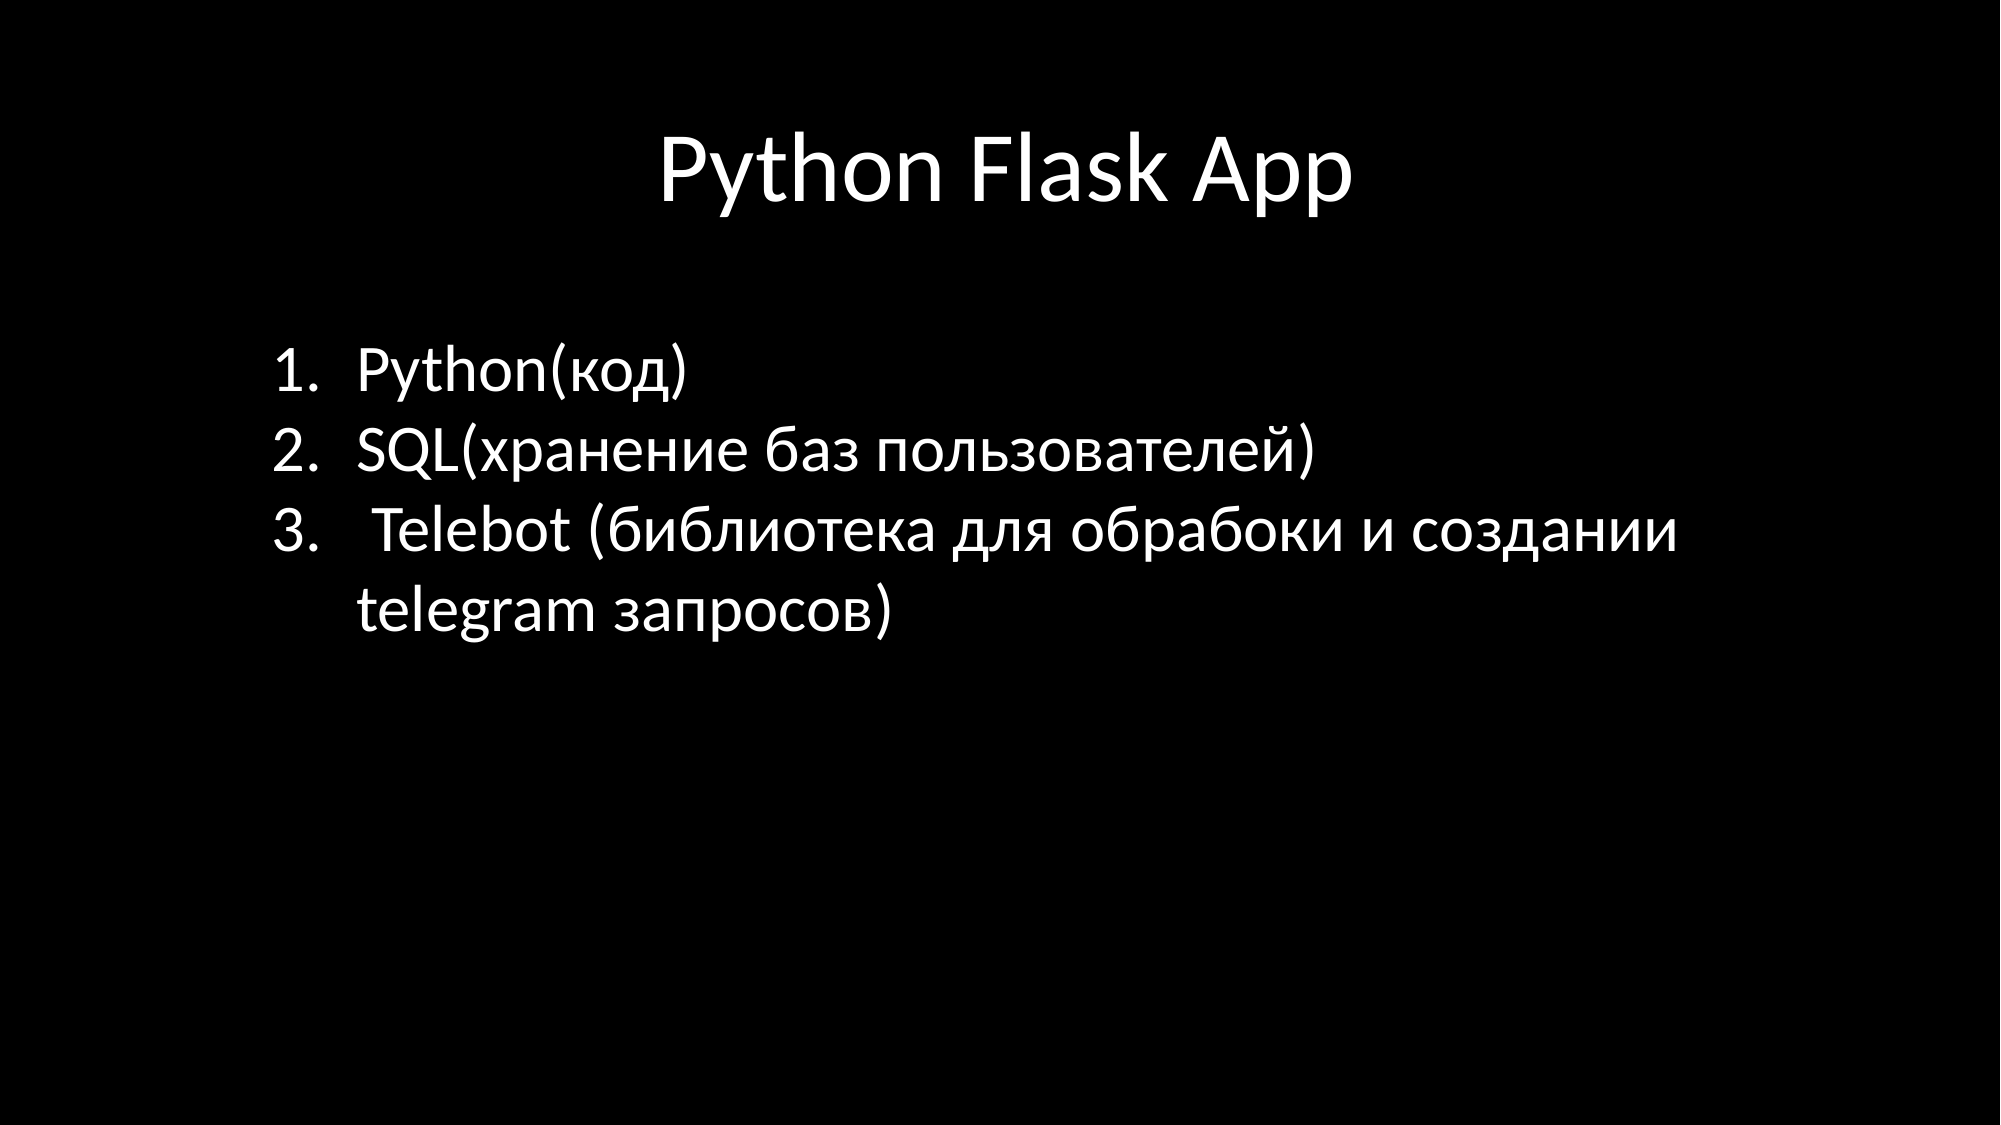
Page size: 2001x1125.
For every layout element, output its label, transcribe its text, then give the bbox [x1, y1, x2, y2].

text_box Python Flask App [256, 94, 1757, 230]
text_box Python(код) SQL(хранение баз пользователей) Telebot (библиотека для обрабоки и создании telegram запросов) [256, 317, 1878, 653]
